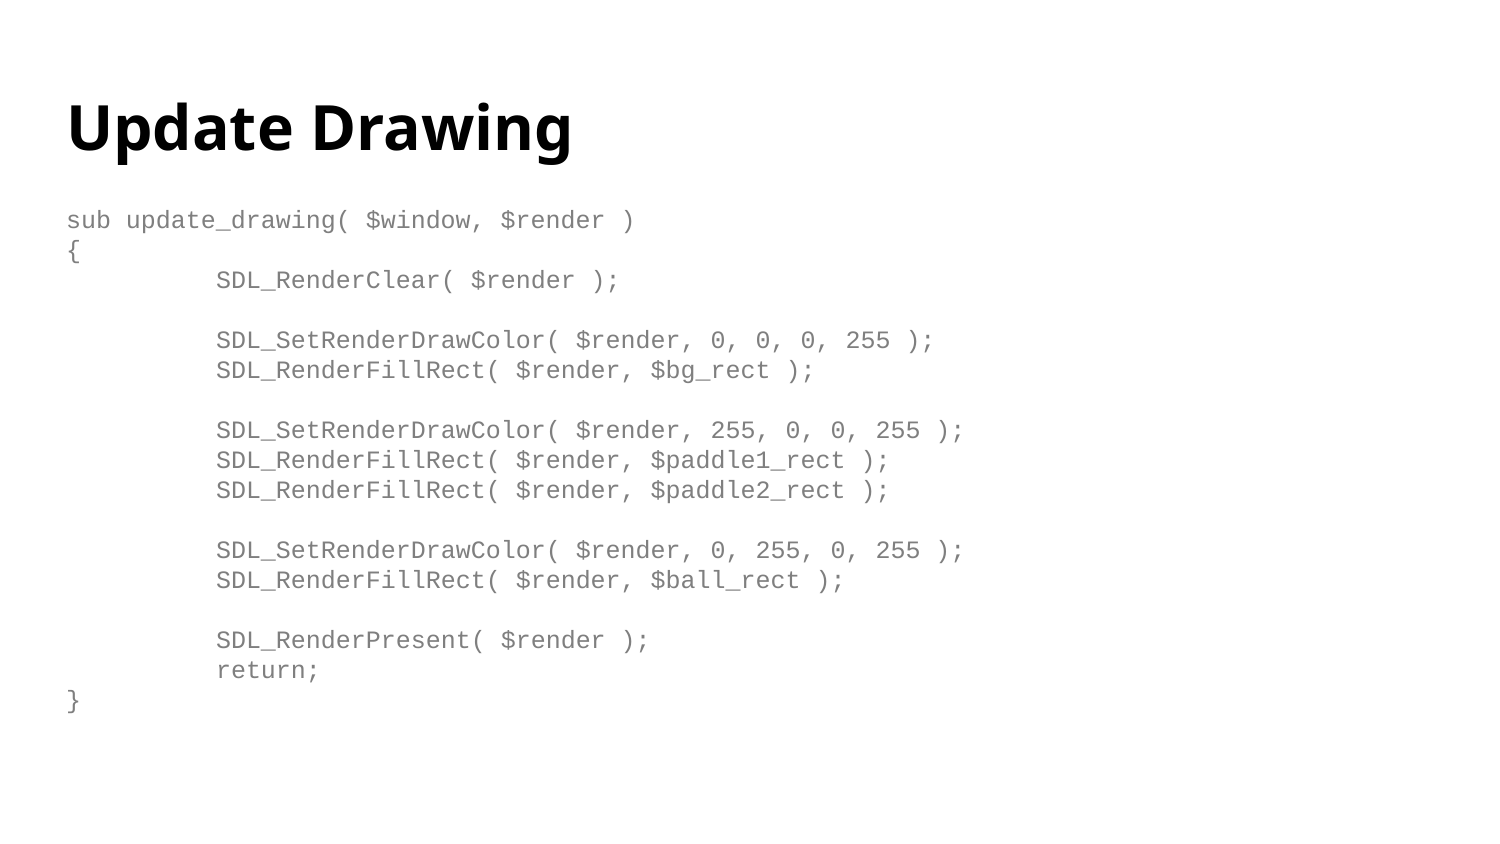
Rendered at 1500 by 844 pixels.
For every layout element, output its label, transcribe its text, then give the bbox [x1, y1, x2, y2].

title Update Drawing [51, 72, 1449, 176]
list sub update_drawing( $window, $render ) { SDL_RenderClear( $render ); SDL_SetRenderDrawColor( $render, 0, 0, 0, 255 ); SDL_RenderFillRect( $render, $bg_rect ); SDL_SetRenderDrawColor( $render, 255, 0, 0, 255 ); SDL_RenderFillRect( $render, $paddle1_rect ); SDL_RenderFillRect( $render, $paddle2_rect ); SDL_SetRenderDrawColor( $render, 0, 255, 0, 255 ); SDL_RenderFillRect( $render, $ball_rect ); SDL_RenderPresent( $render ); return; } [51, 189, 1449, 750]
